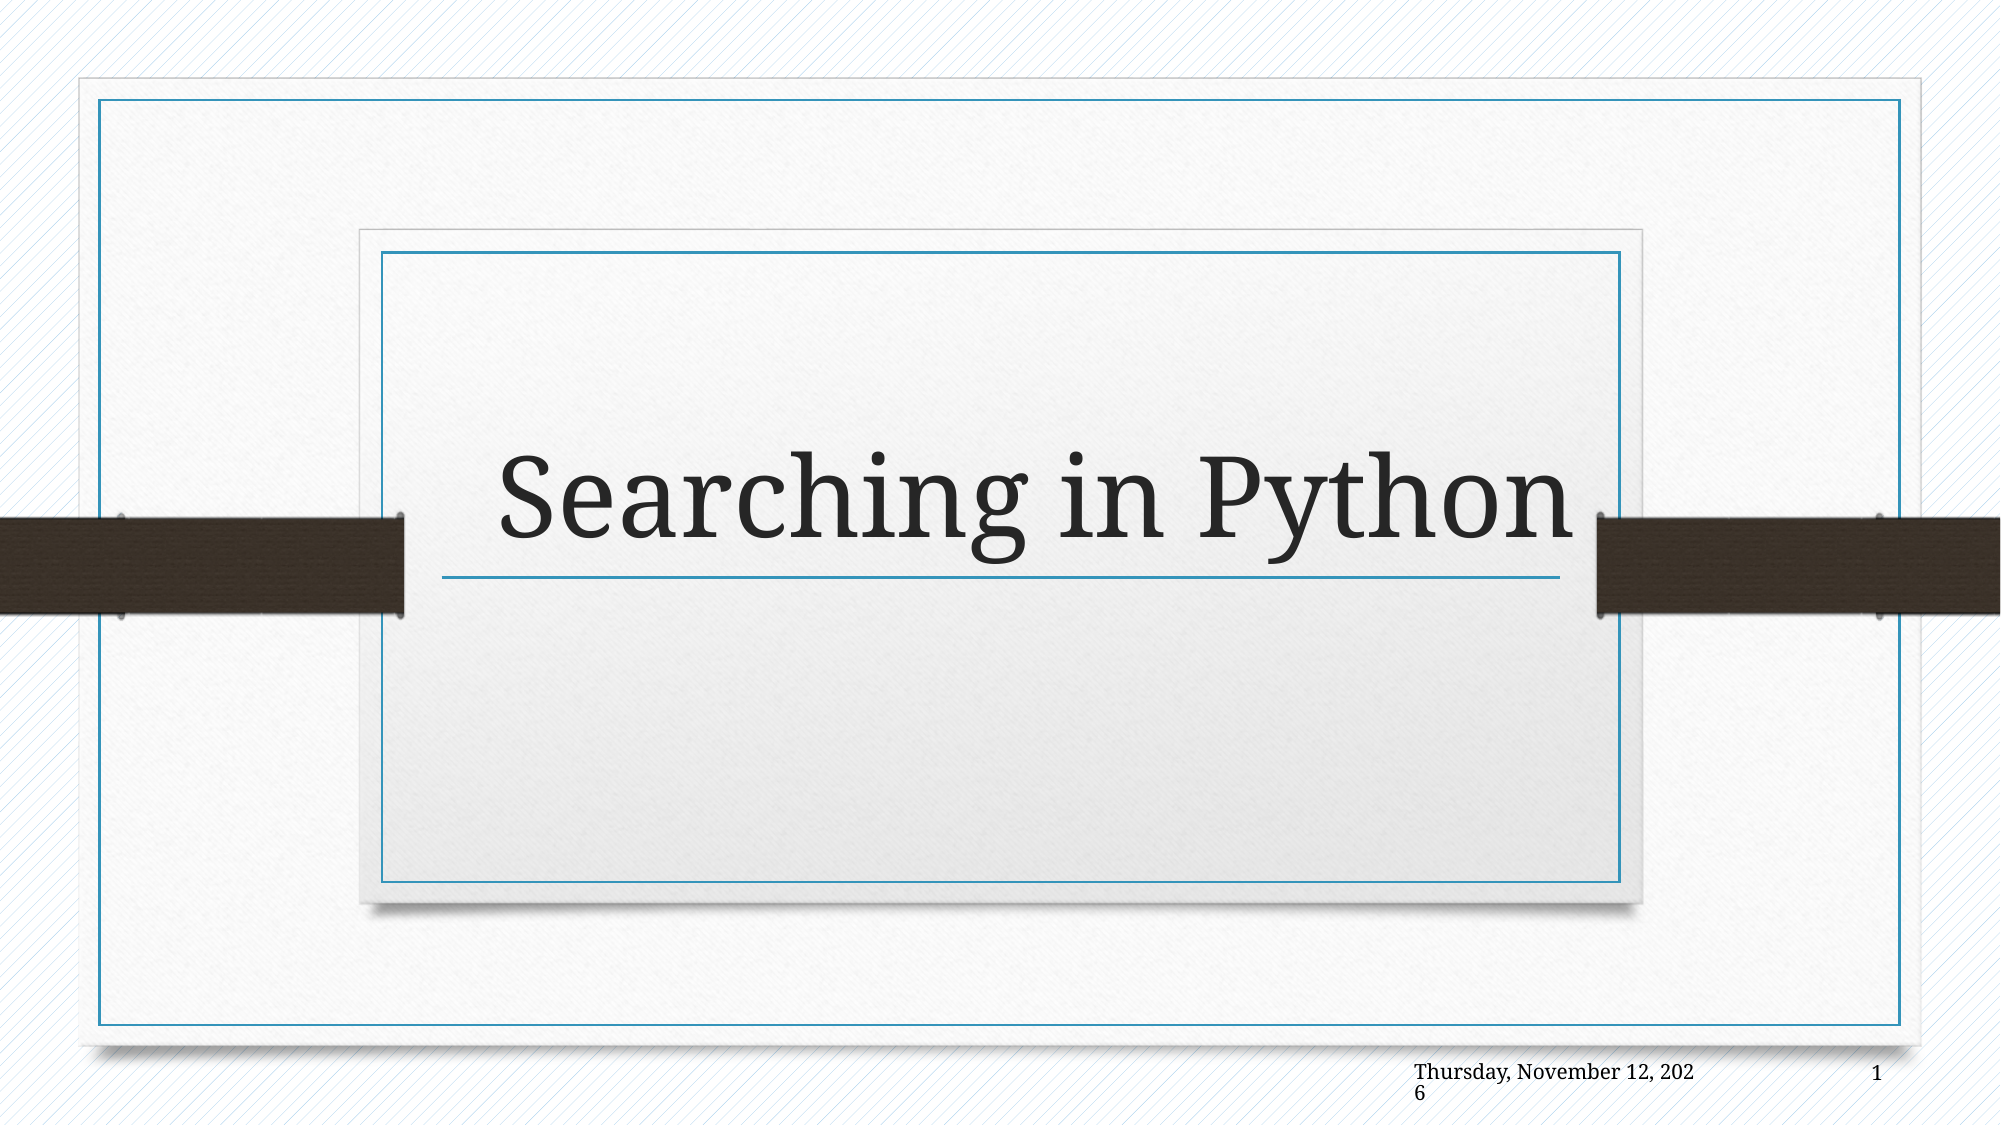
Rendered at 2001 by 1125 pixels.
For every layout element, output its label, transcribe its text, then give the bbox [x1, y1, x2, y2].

slide_number 1 [1807, 1050, 1898, 1097]
title Searching in Python [461, 359, 1612, 568]
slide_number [1399, 1052, 1713, 1093]
picture [0, 0, 2001, 1125]
